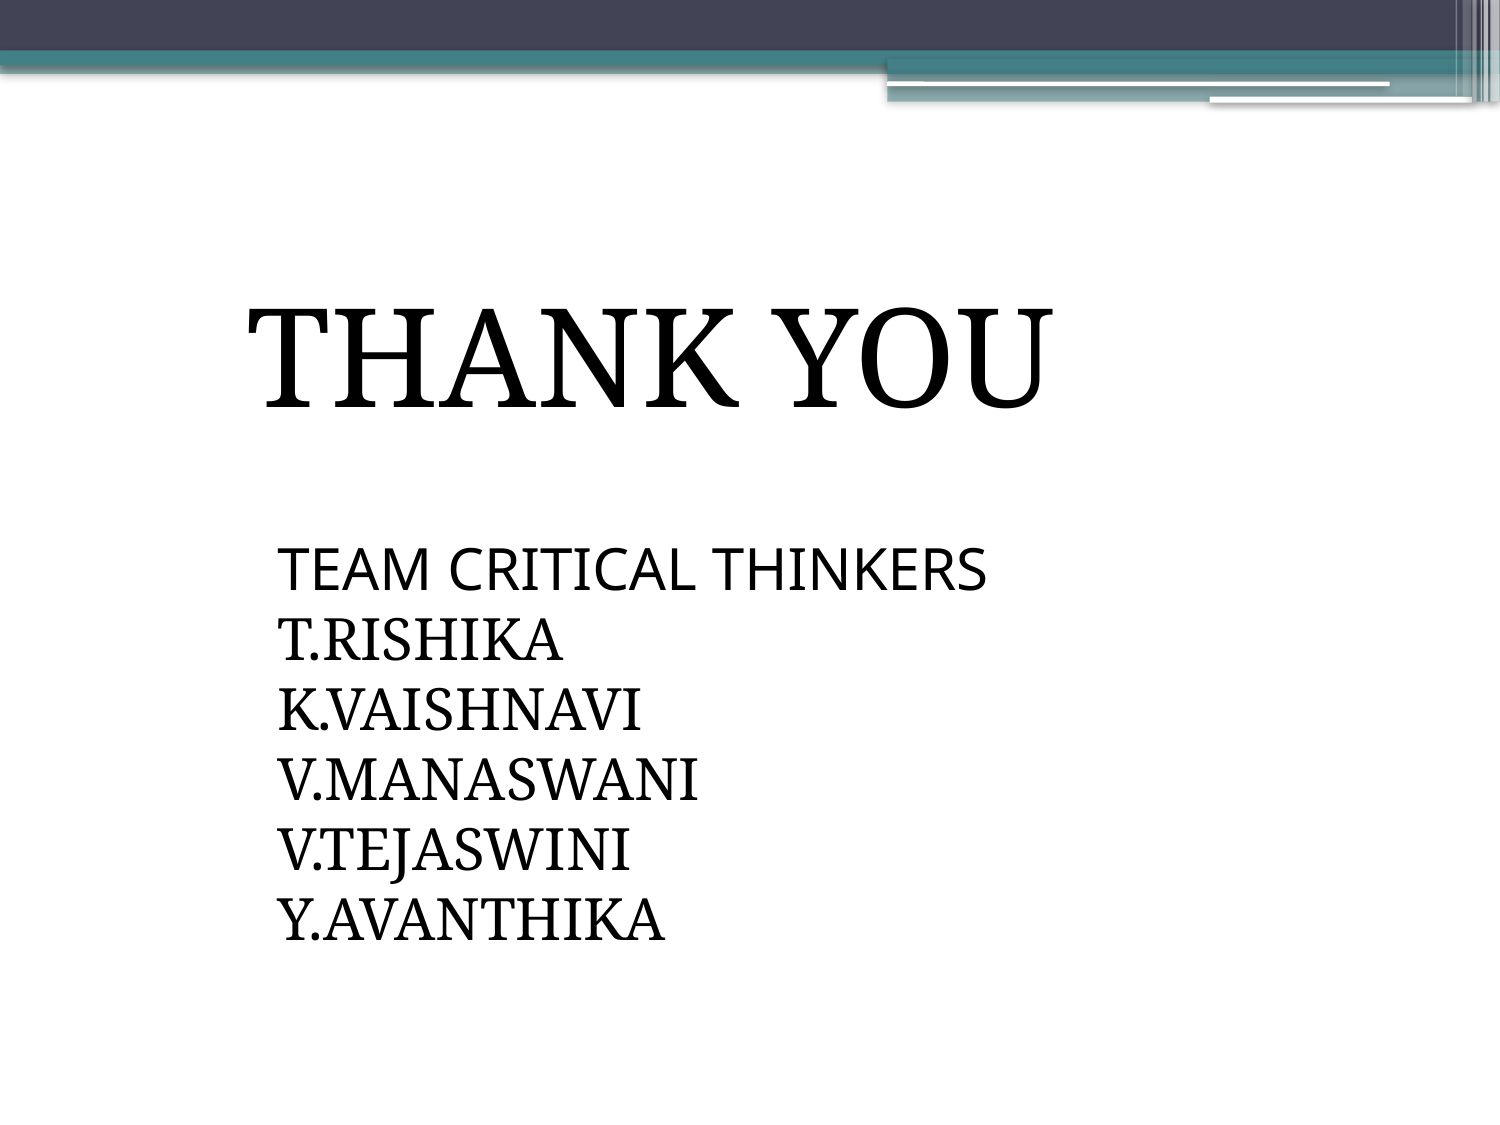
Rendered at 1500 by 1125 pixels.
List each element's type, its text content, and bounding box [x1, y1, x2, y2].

text_box THANK YOU [231, 262, 1071, 443]
text_box TEAM CRITICAL THINKERS T.RISHIKA K.VAISHNAVI V.MANASWANI V.TEJASWINI Y.AVANTHIKA [262, 524, 1188, 960]
